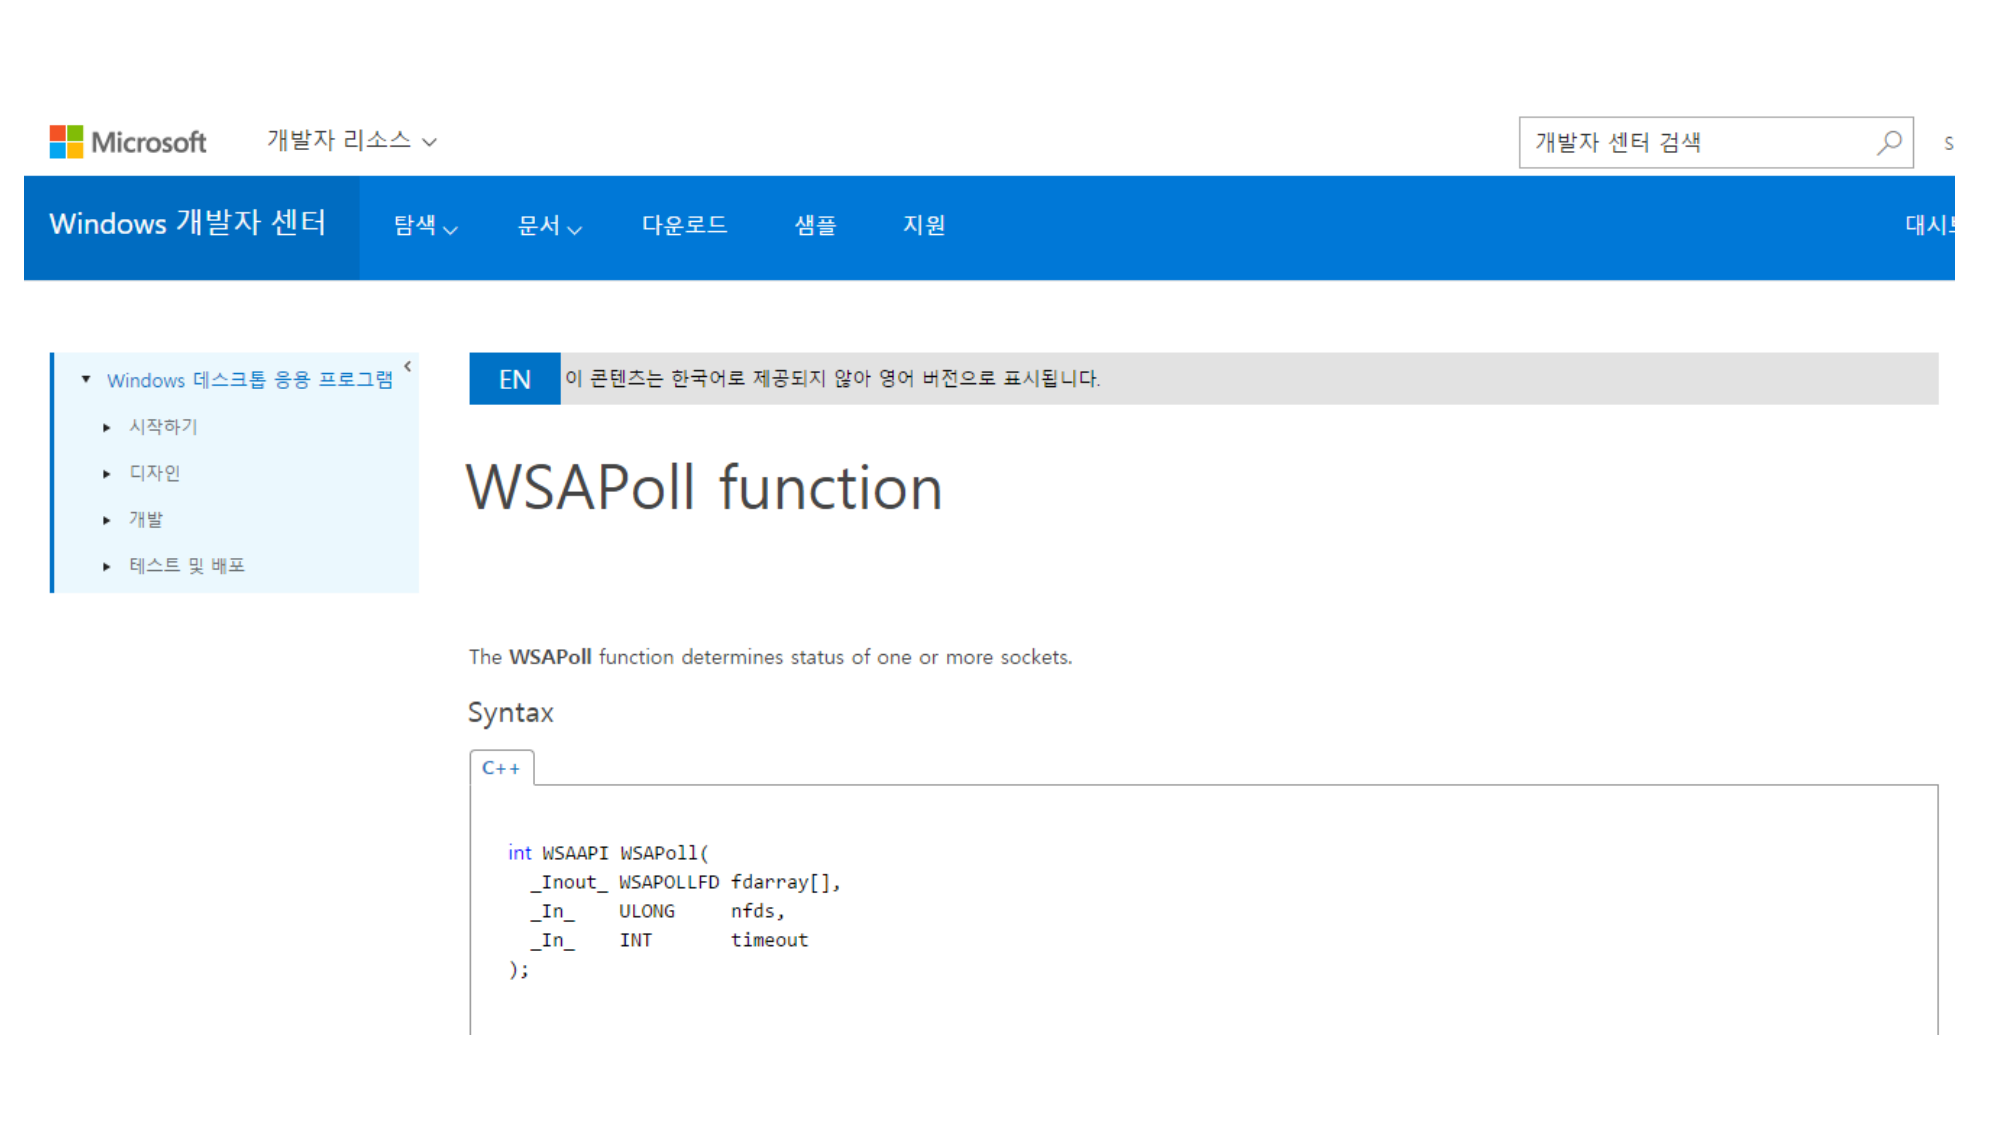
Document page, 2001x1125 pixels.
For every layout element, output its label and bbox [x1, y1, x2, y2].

picture [24, 108, 1955, 1035]
